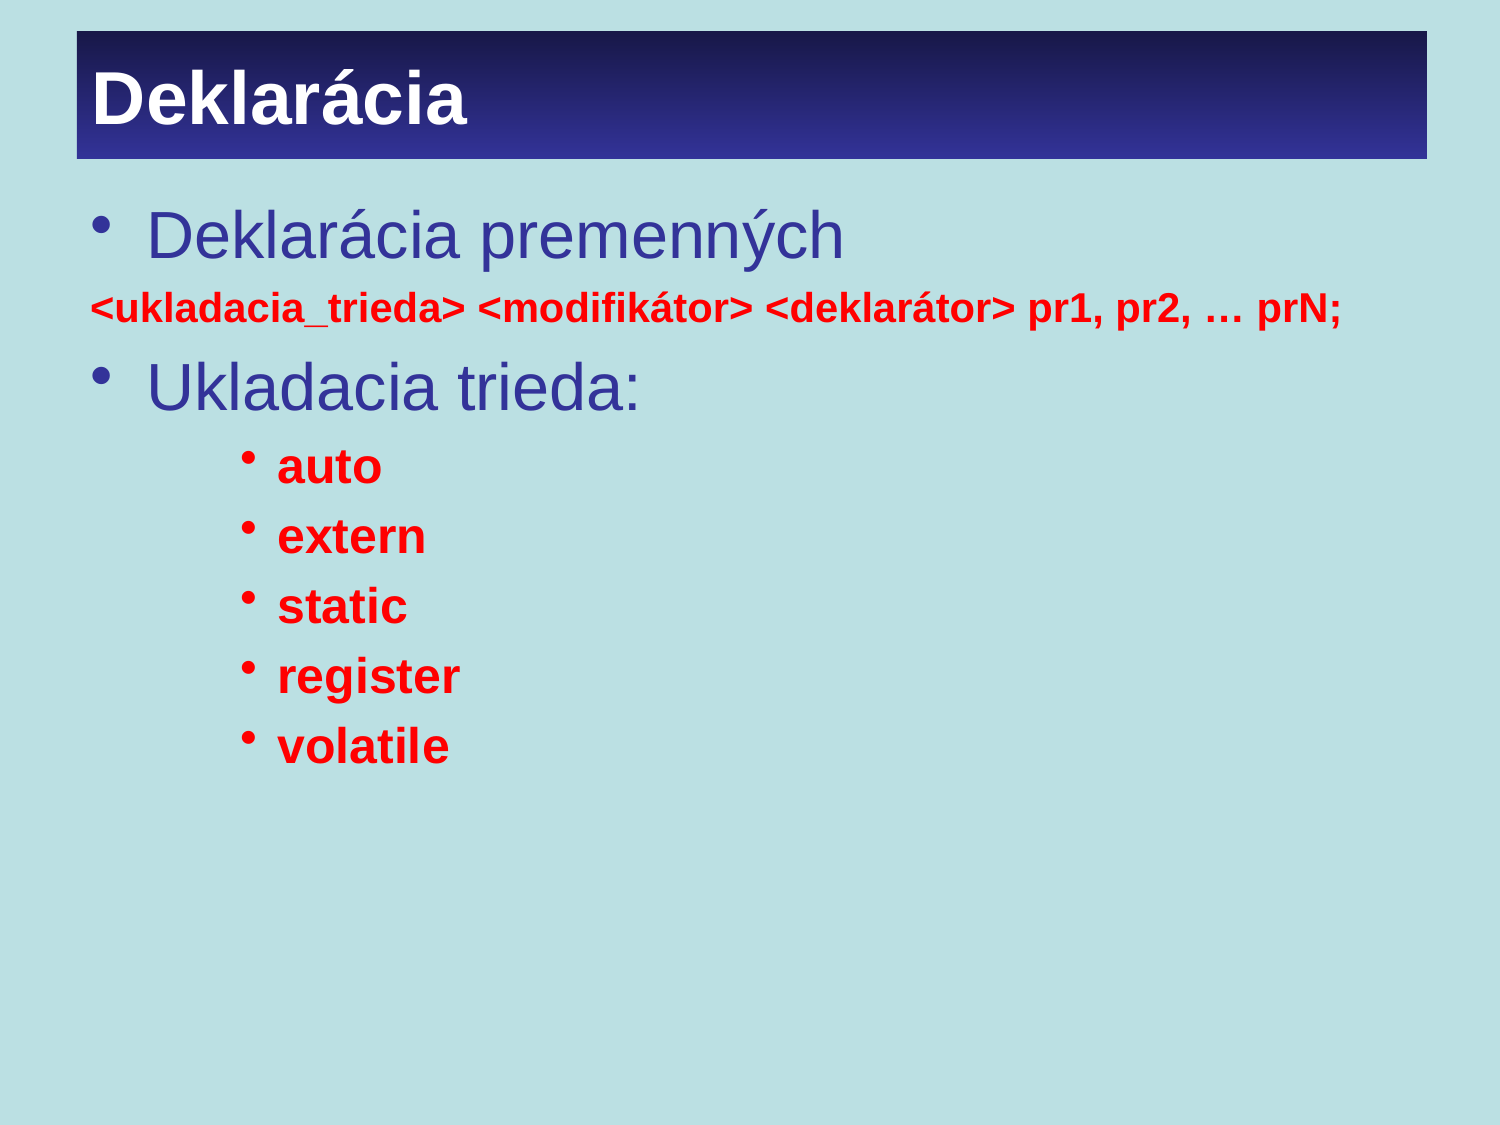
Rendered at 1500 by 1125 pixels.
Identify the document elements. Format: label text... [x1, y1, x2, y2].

list Deklarácia premenných <ukladacia_trieda> <modifikátor> <deklarátor> pr1, pr2, … prN; Ukladacia trieda: auto extern static register volatile [75, 184, 1425, 1125]
title Deklarácia [76, 30, 1428, 159]
